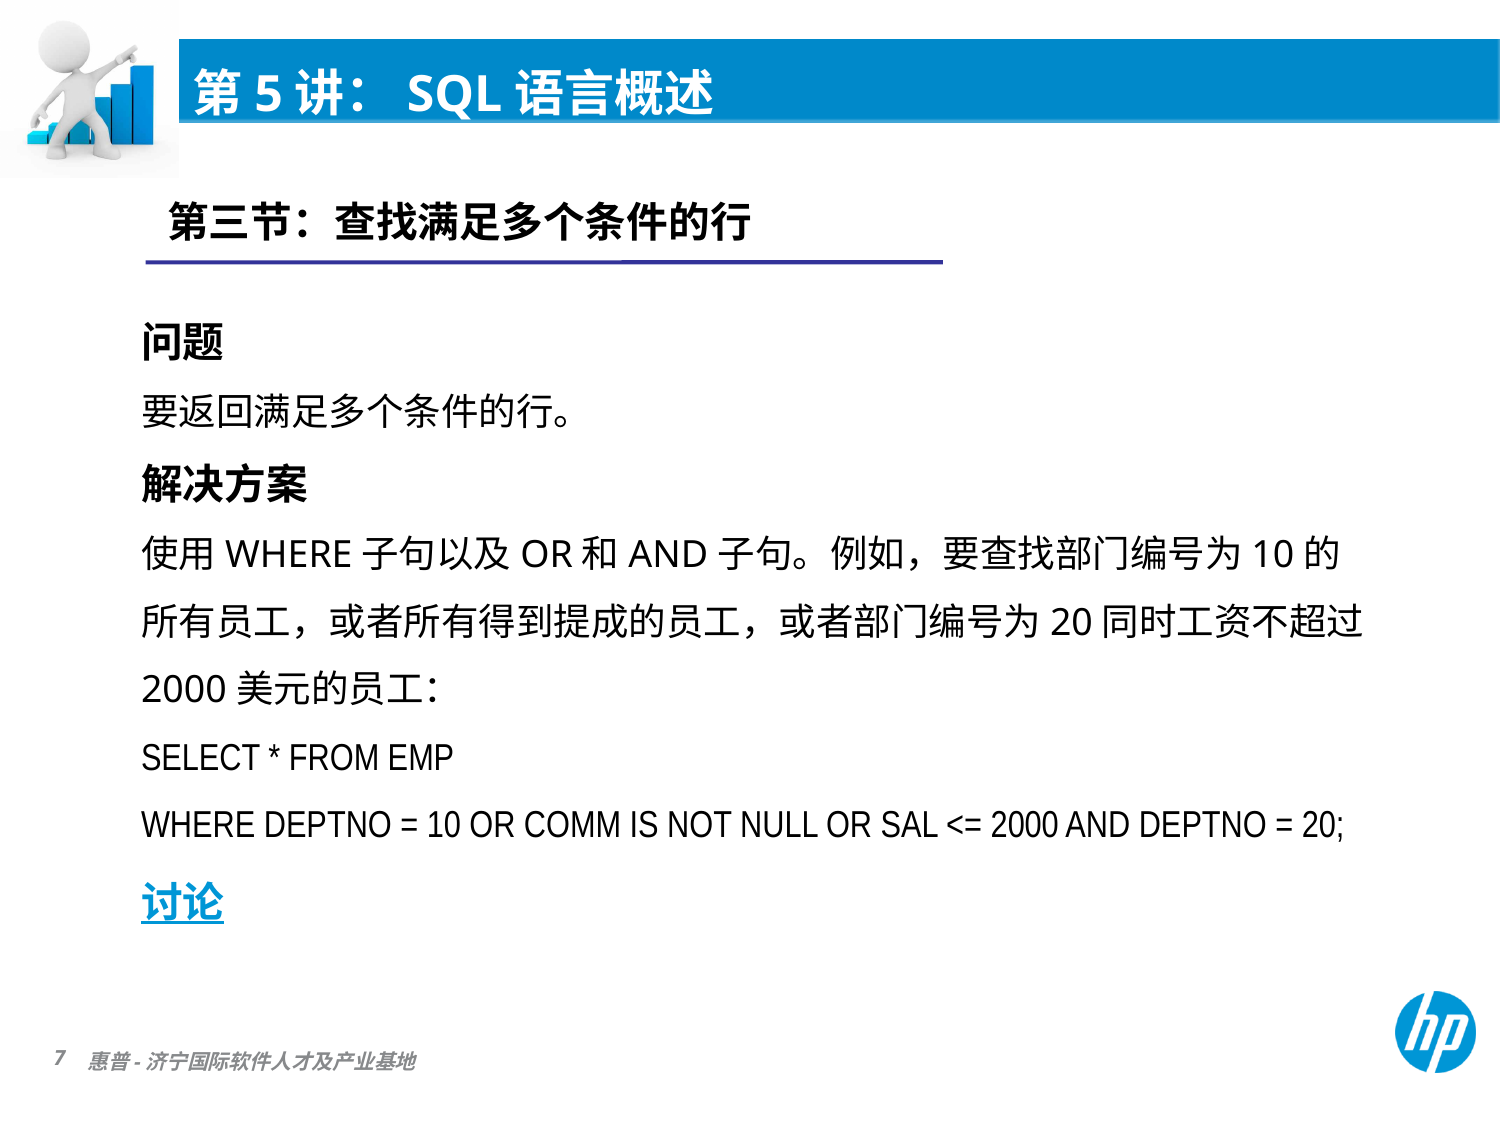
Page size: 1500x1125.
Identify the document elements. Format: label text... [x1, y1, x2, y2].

picture [257, 76, 280, 111]
picture [616, 69, 662, 115]
picture [0, 0, 1500, 179]
picture [573, 100, 605, 115]
picture [666, 87, 711, 114]
picture [410, 75, 432, 111]
picture [196, 69, 240, 115]
picture [530, 71, 562, 94]
picture [311, 69, 342, 115]
picture [300, 71, 308, 79]
picture [354, 103, 361, 111]
picture [296, 84, 311, 113]
picture [1443, 991, 1476, 1022]
picture [567, 69, 611, 80]
picture [1395, 1015, 1468, 1073]
picture [680, 70, 711, 106]
picture [1446, 1042, 1476, 1073]
picture [1395, 991, 1438, 1050]
picture [668, 72, 677, 81]
picture [520, 71, 528, 79]
picture [354, 79, 361, 87]
text_box 问题 要返回满足多个条件的行。 解决方案 使用WHERE子句以及OR和AND子句。例如，要查找部门编号为10的所有员工，或者所有得到提成的员工，或者部门编号为20同时工资不超过2000美元的员工： SELECT * FROM EMP WHERE DEPTNO = 10 OR COMM IS NOT NULL OR SAL <= 2000 AND DEPTNO = 20; 讨论 [126, 282, 1392, 944]
picture [516, 84, 559, 115]
text_box 第三节：查找满足多个条件的行 [167, 196, 960, 247]
picture [479, 76, 500, 110]
